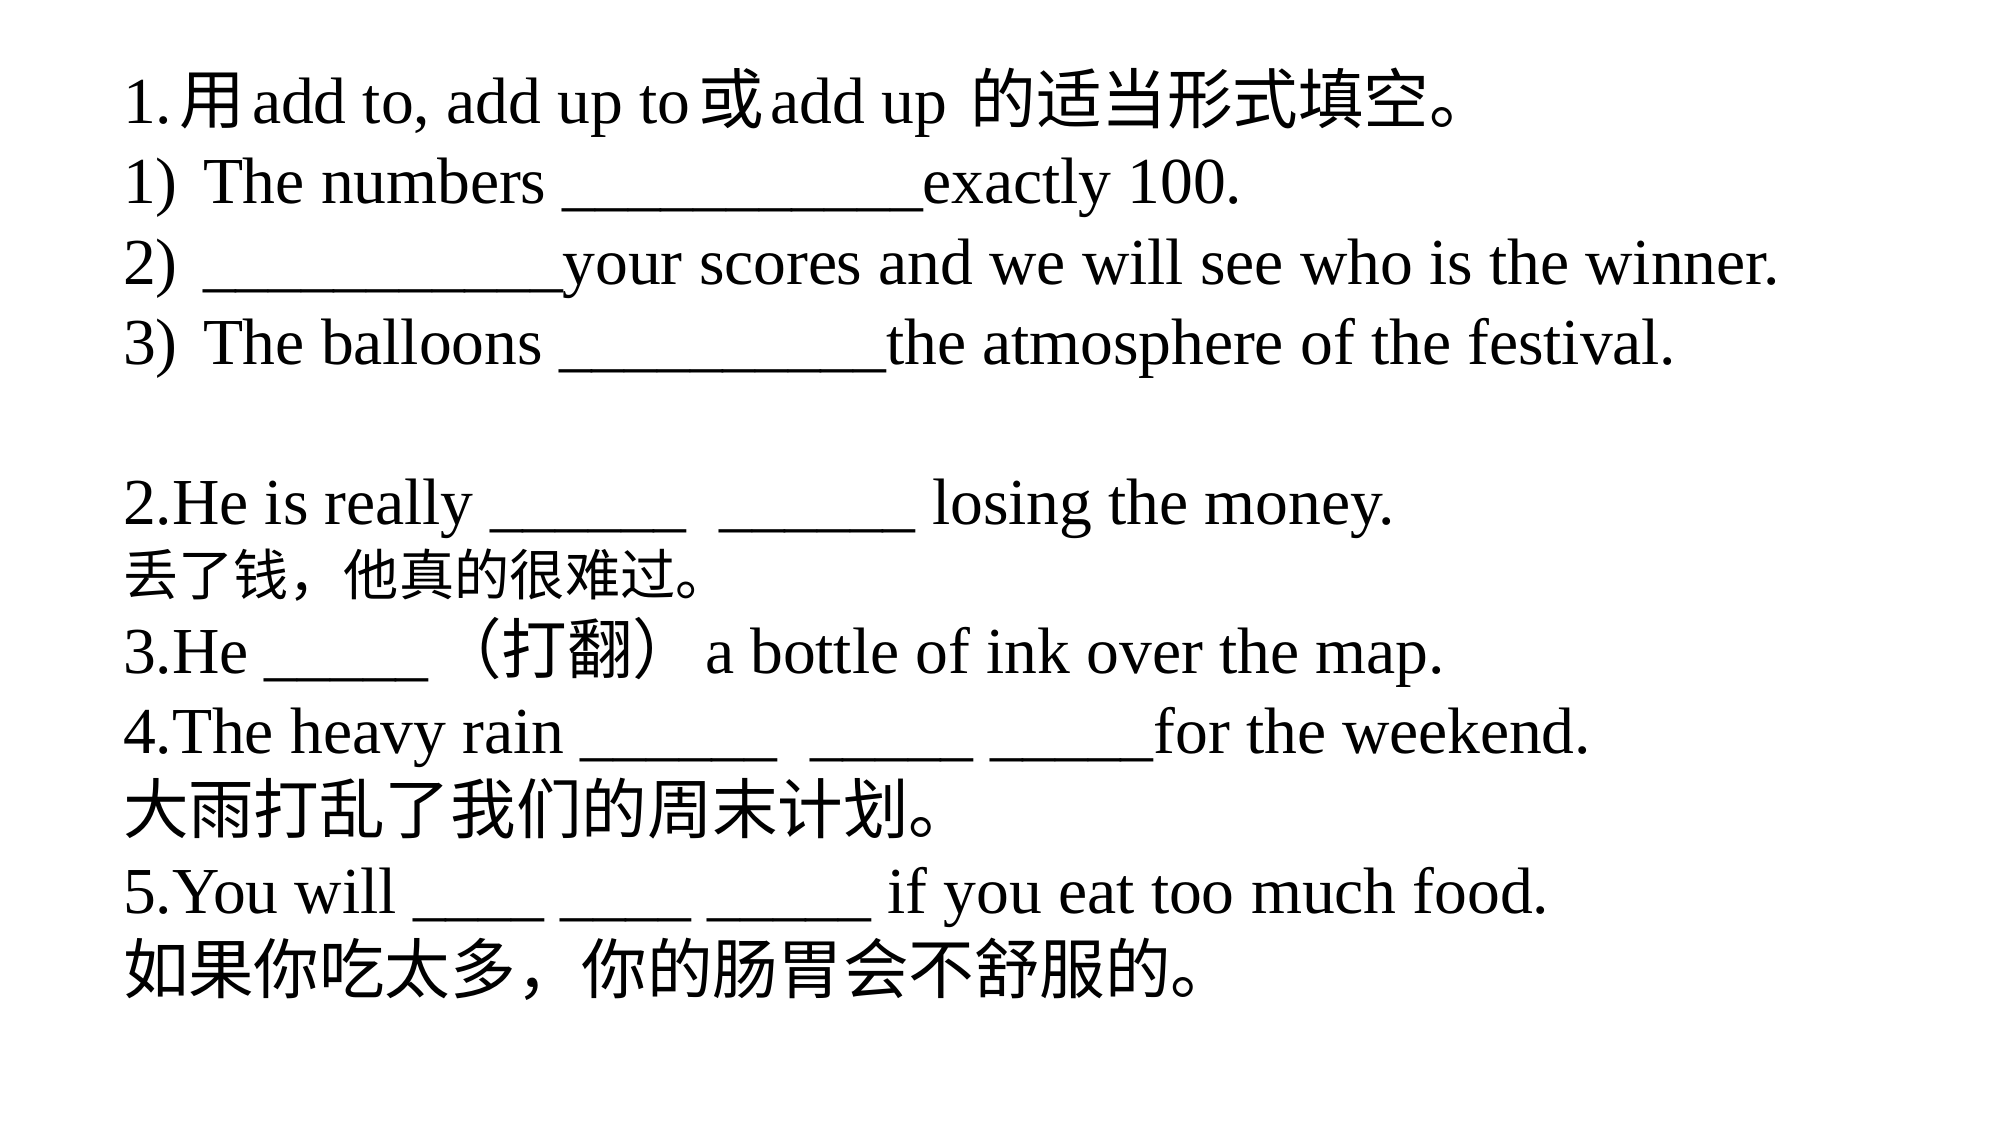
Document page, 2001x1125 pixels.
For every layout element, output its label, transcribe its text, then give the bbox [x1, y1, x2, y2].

list 1.用add to, add up to或add up 的适当形式填空。 The numbers ___________exactly 100. ___________your scores and we will see who is the winner. The balloons __________the atmosphere of the festival. 2.He is really ______ ______ losing the money. 丢了钱，他真的很难过。 3.He _____（打翻）a bottle of ink over the map. 4.The heavy rain ______ _____ _____for the weekend. 大雨打乱了我们的周末计划。 5.You will ____ ____ _____ if you eat too much food. 如果你吃太多，你的肠胃会不舒服的。 [108, 59, 1950, 1071]
